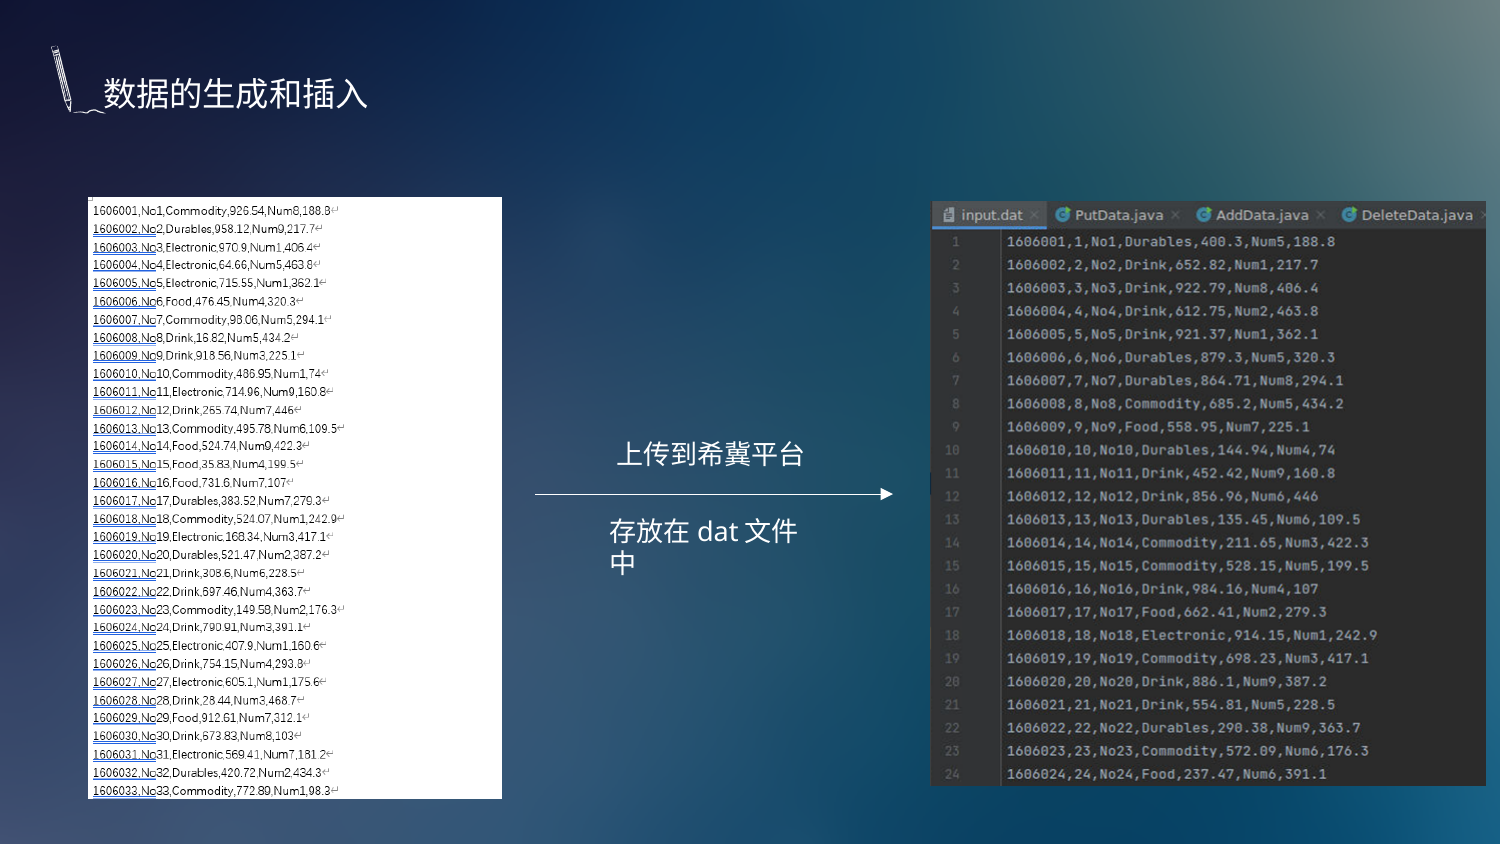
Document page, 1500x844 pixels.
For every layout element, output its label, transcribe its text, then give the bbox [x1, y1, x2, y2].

picture [0, 0, 1500, 844]
text_box 上传到希冀平台 [601, 430, 827, 478]
text_box 数据的生成和插入 [88, 45, 1209, 121]
text_box 存放在dat文件中 [594, 506, 834, 587]
